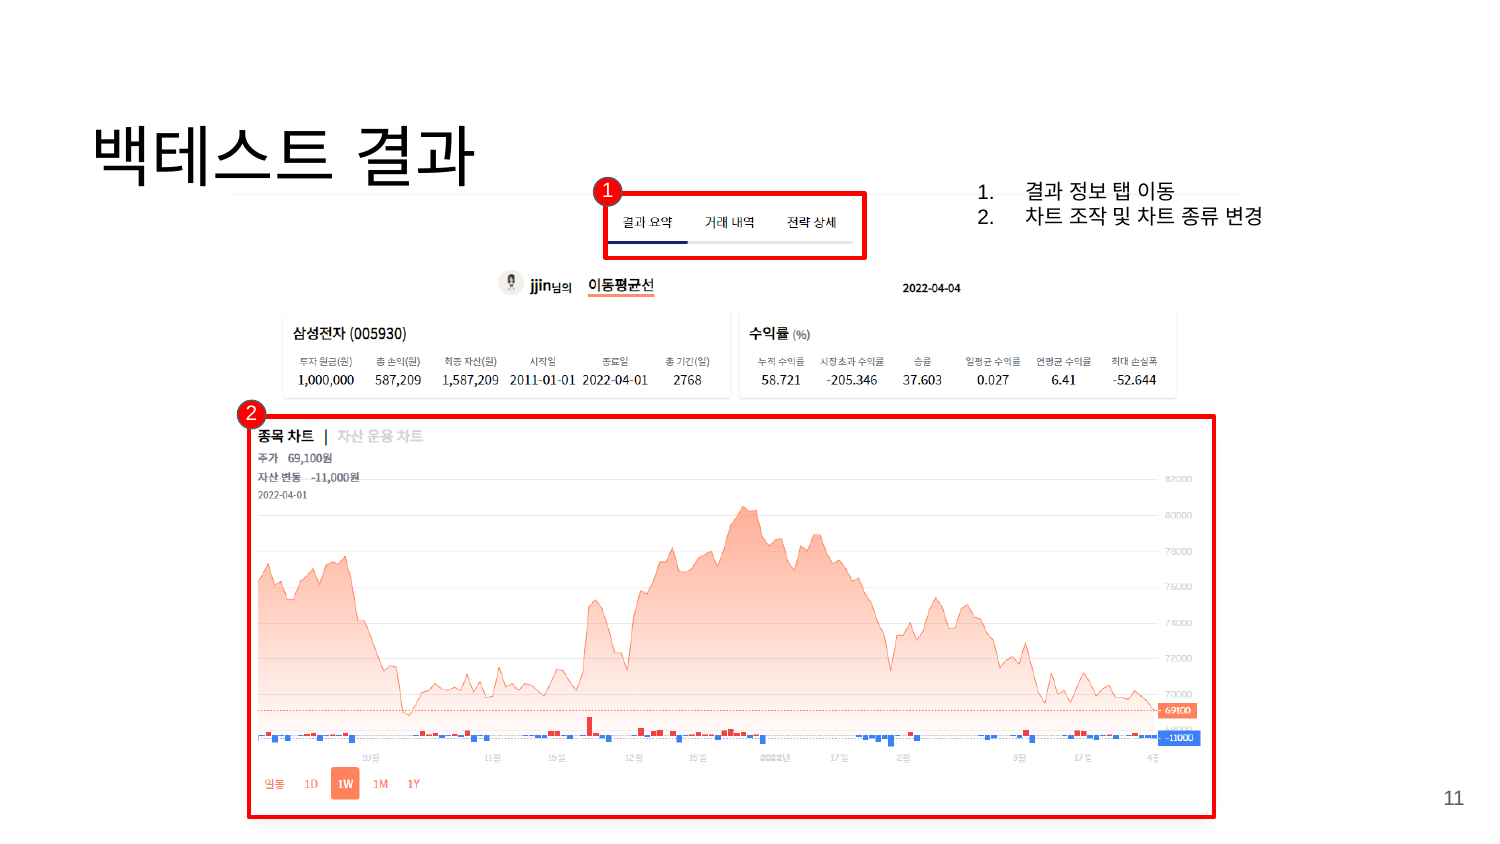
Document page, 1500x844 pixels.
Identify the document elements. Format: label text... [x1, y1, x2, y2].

slide_number ‹#› [1389, 764, 1480, 830]
text_box 1 [586, 164, 641, 191]
title 백테스트 결과 [75, 99, 1462, 210]
picture [230, 192, 1242, 832]
text_box 결과 정보 탭 이동 차트 조작 및 차트 종류 변경 [935, 163, 1390, 244]
